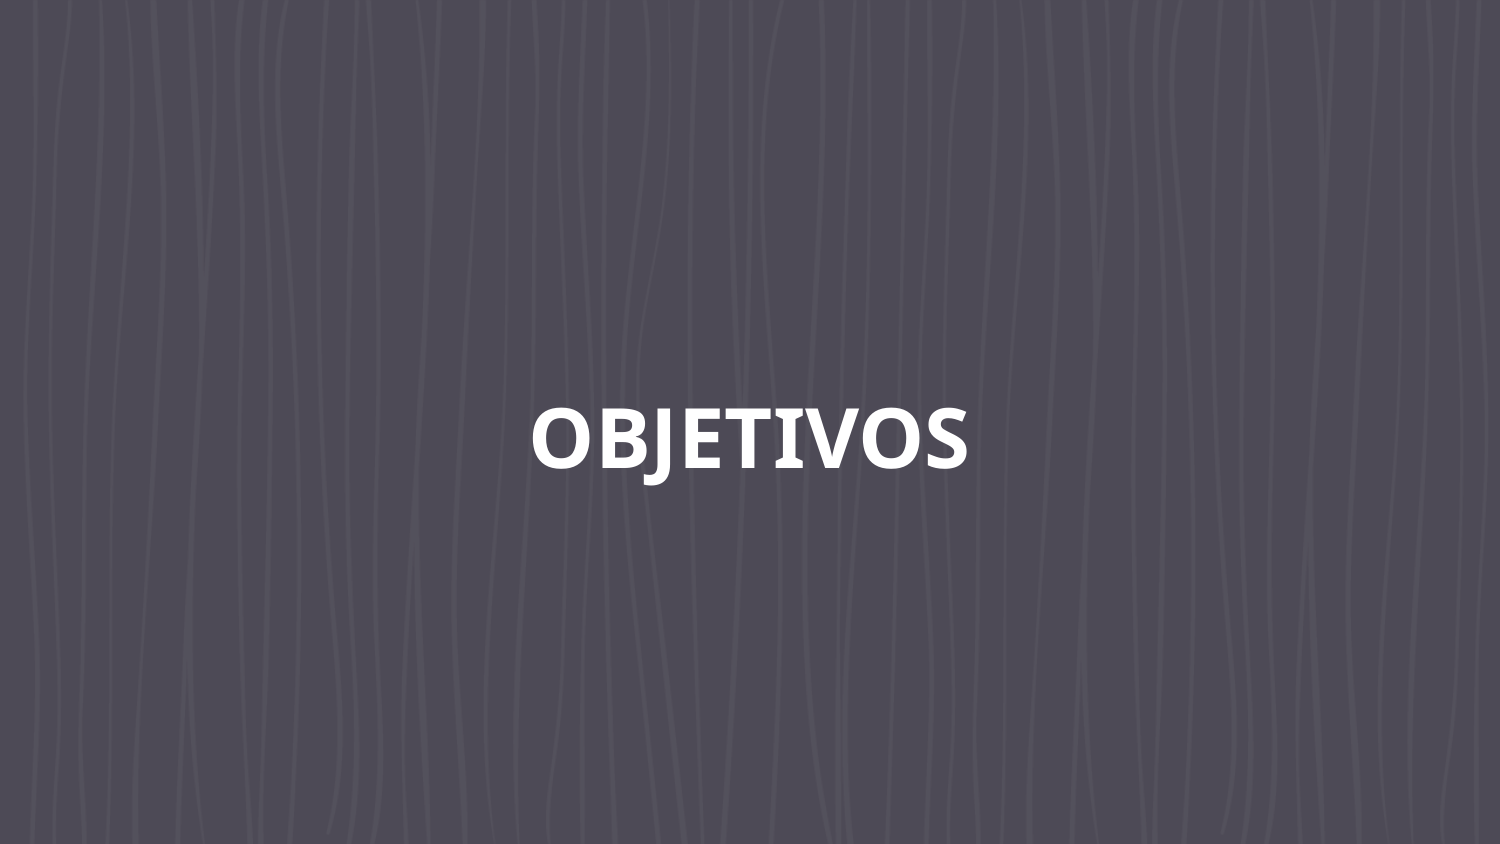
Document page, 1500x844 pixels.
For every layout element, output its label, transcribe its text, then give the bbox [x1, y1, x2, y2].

title OBJETIVOS [112, 343, 1388, 501]
